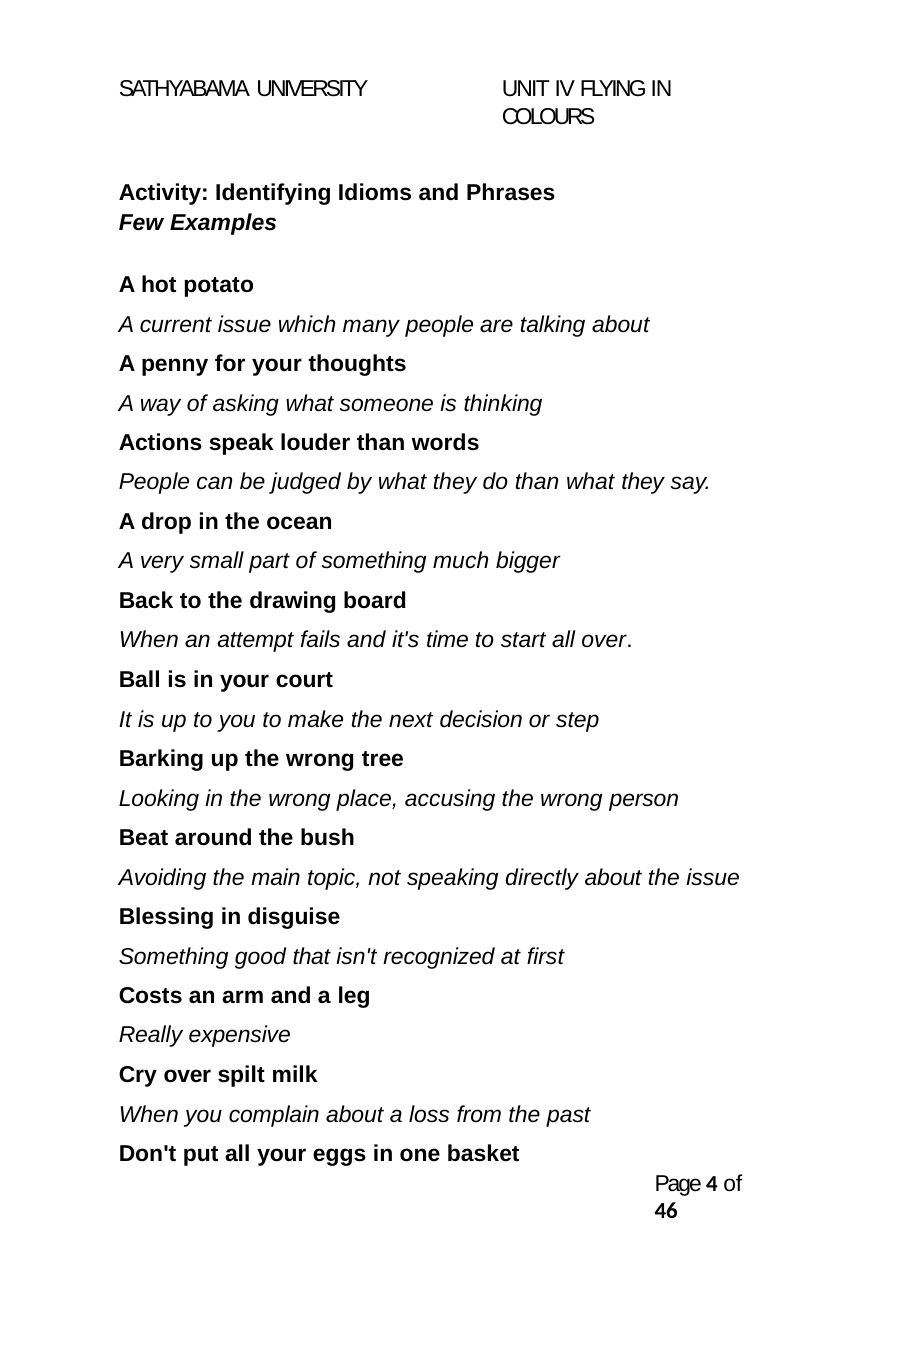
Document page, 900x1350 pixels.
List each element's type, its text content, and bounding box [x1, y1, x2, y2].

text_box SATHYABAMA UNIVERSITY [116, 71, 370, 102]
text_box Page 4 of 46 [652, 1167, 772, 1251]
text_box UNIT IV FLYING IN COLOURS [499, 71, 768, 129]
text_box Activity: Identifying Idioms and Phrases Few Examples A hot potato A current issue which many people are talking about A penny for your thoughts A way of asking what someone is thinking Actions speak louder than words People can be judged by what they do than what they say. A drop in the ocean A very small part of something much bigger Back to the drawing board When an attempt fails and it's time to start all over. Ball is in your court It is up to you to make the next decision or step Barking up the wrong tree Looking in the wrong place, accusing the wrong person Beat around the bush Avoiding the main topic, not speaking directly about the issue Blessing in disguise Something good that isn't recognized at first Costs an arm and a leg Really expensive Cry over spilt milk When you complain about a loss from the past Don't put all your eggs in one basket [116, 172, 742, 1166]
